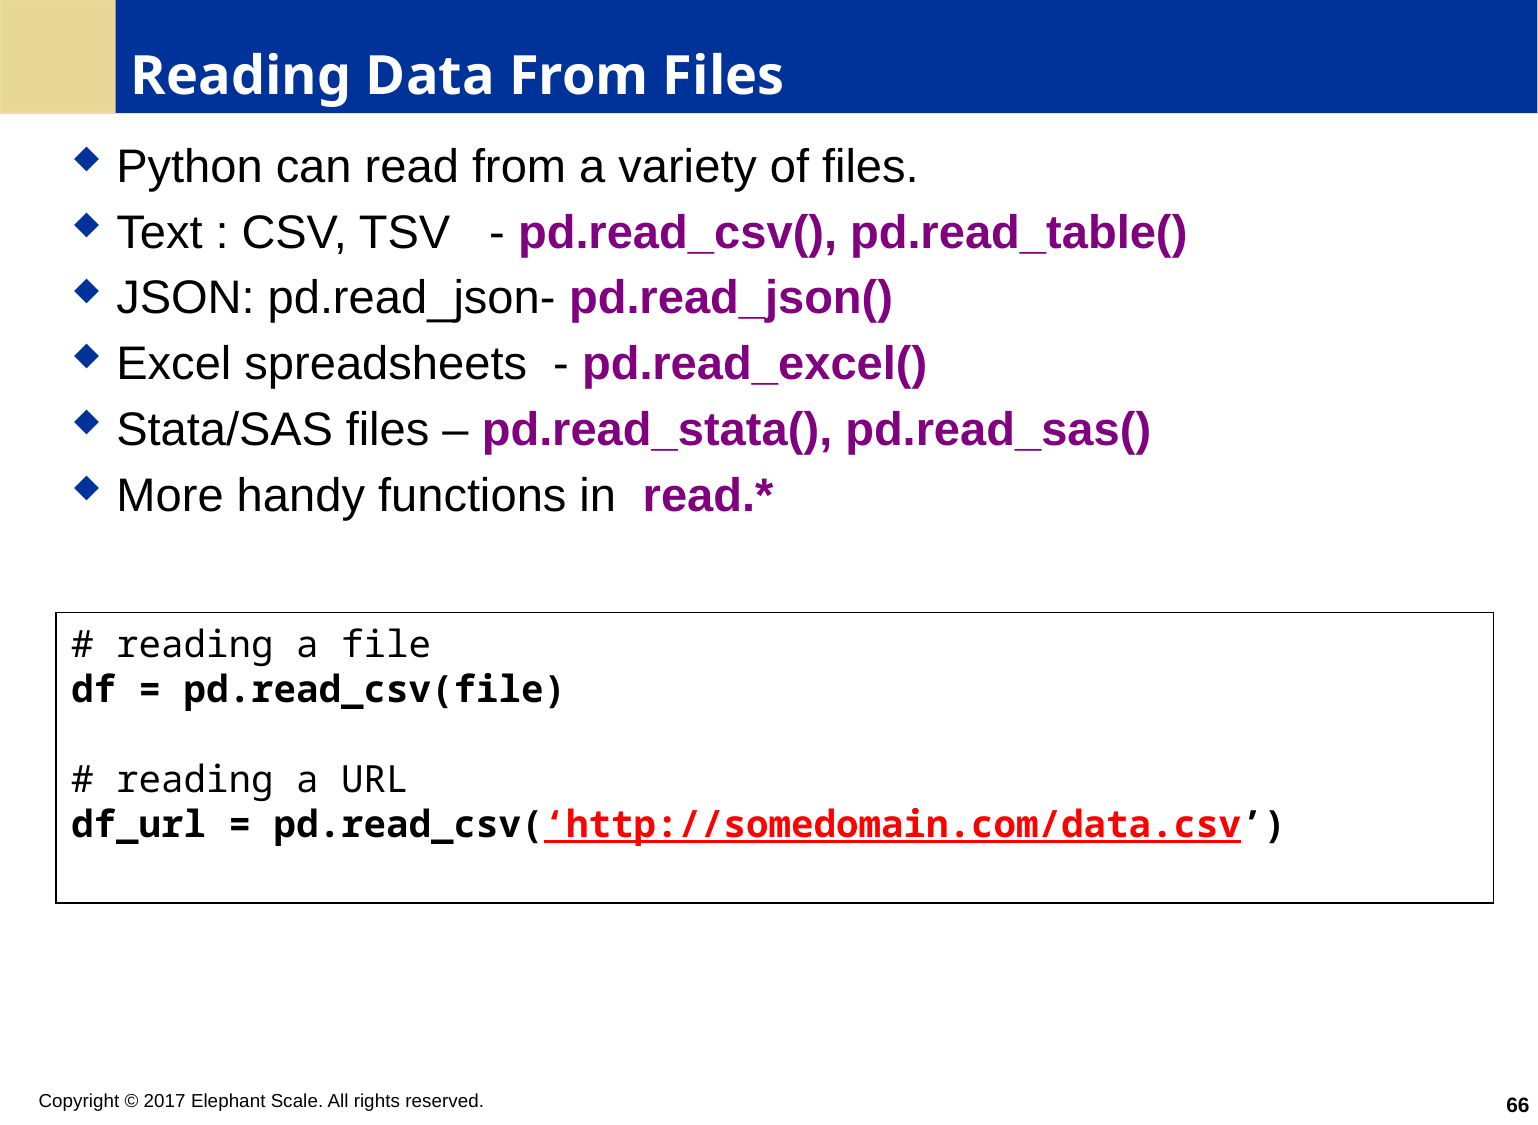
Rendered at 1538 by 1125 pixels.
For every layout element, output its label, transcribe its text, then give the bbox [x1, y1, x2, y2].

title Reading Data From Files [115, 0, 1538, 114]
slide_number 66 [1439, 1079, 1530, 1117]
picture [0, 0, 115, 114]
list Python can read from a variety of files. Text : CSV, TSV - pd.read_csv(), pd.read_table() JSON: pd.read_json- pd.read_json() Excel spreadsheets - pd.read_excel() Stata/SAS files – pd.read_stata(), pd.read_sas() More handy functions in read.* [56, 127, 1494, 531]
text_box # reading a file df = pd.read_csv(file) # reading a URL df_url = pd.read_csv(‘http://somedomain.com/data.csv’) [56, 612, 1494, 904]
footer Copyright © 2017 Elephant Scale. All rights reserved. [38, 1088, 932, 1112]
